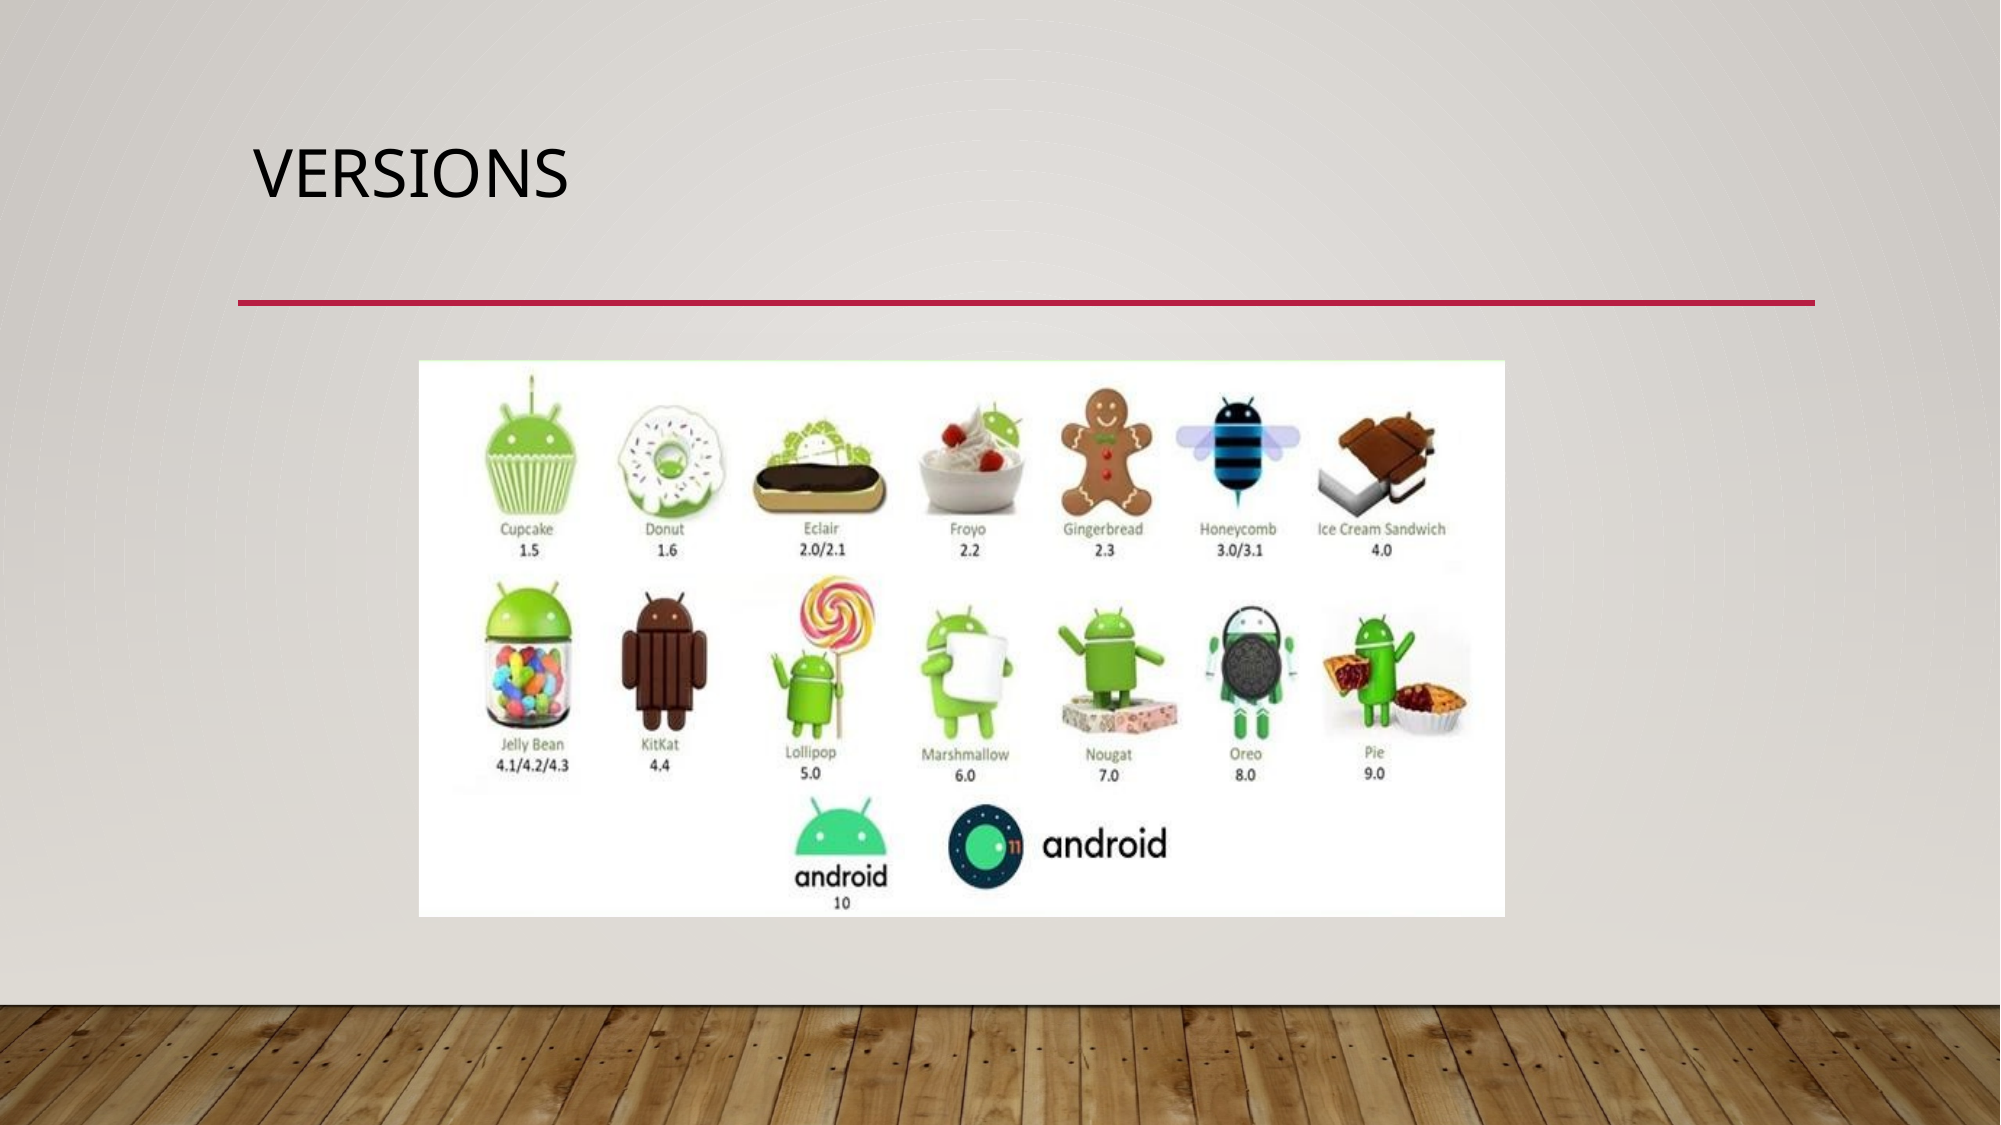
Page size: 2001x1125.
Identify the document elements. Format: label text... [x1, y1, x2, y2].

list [418, 360, 1506, 917]
title Versions [238, 131, 1814, 305]
picture [0, 1005, 2000, 1125]
